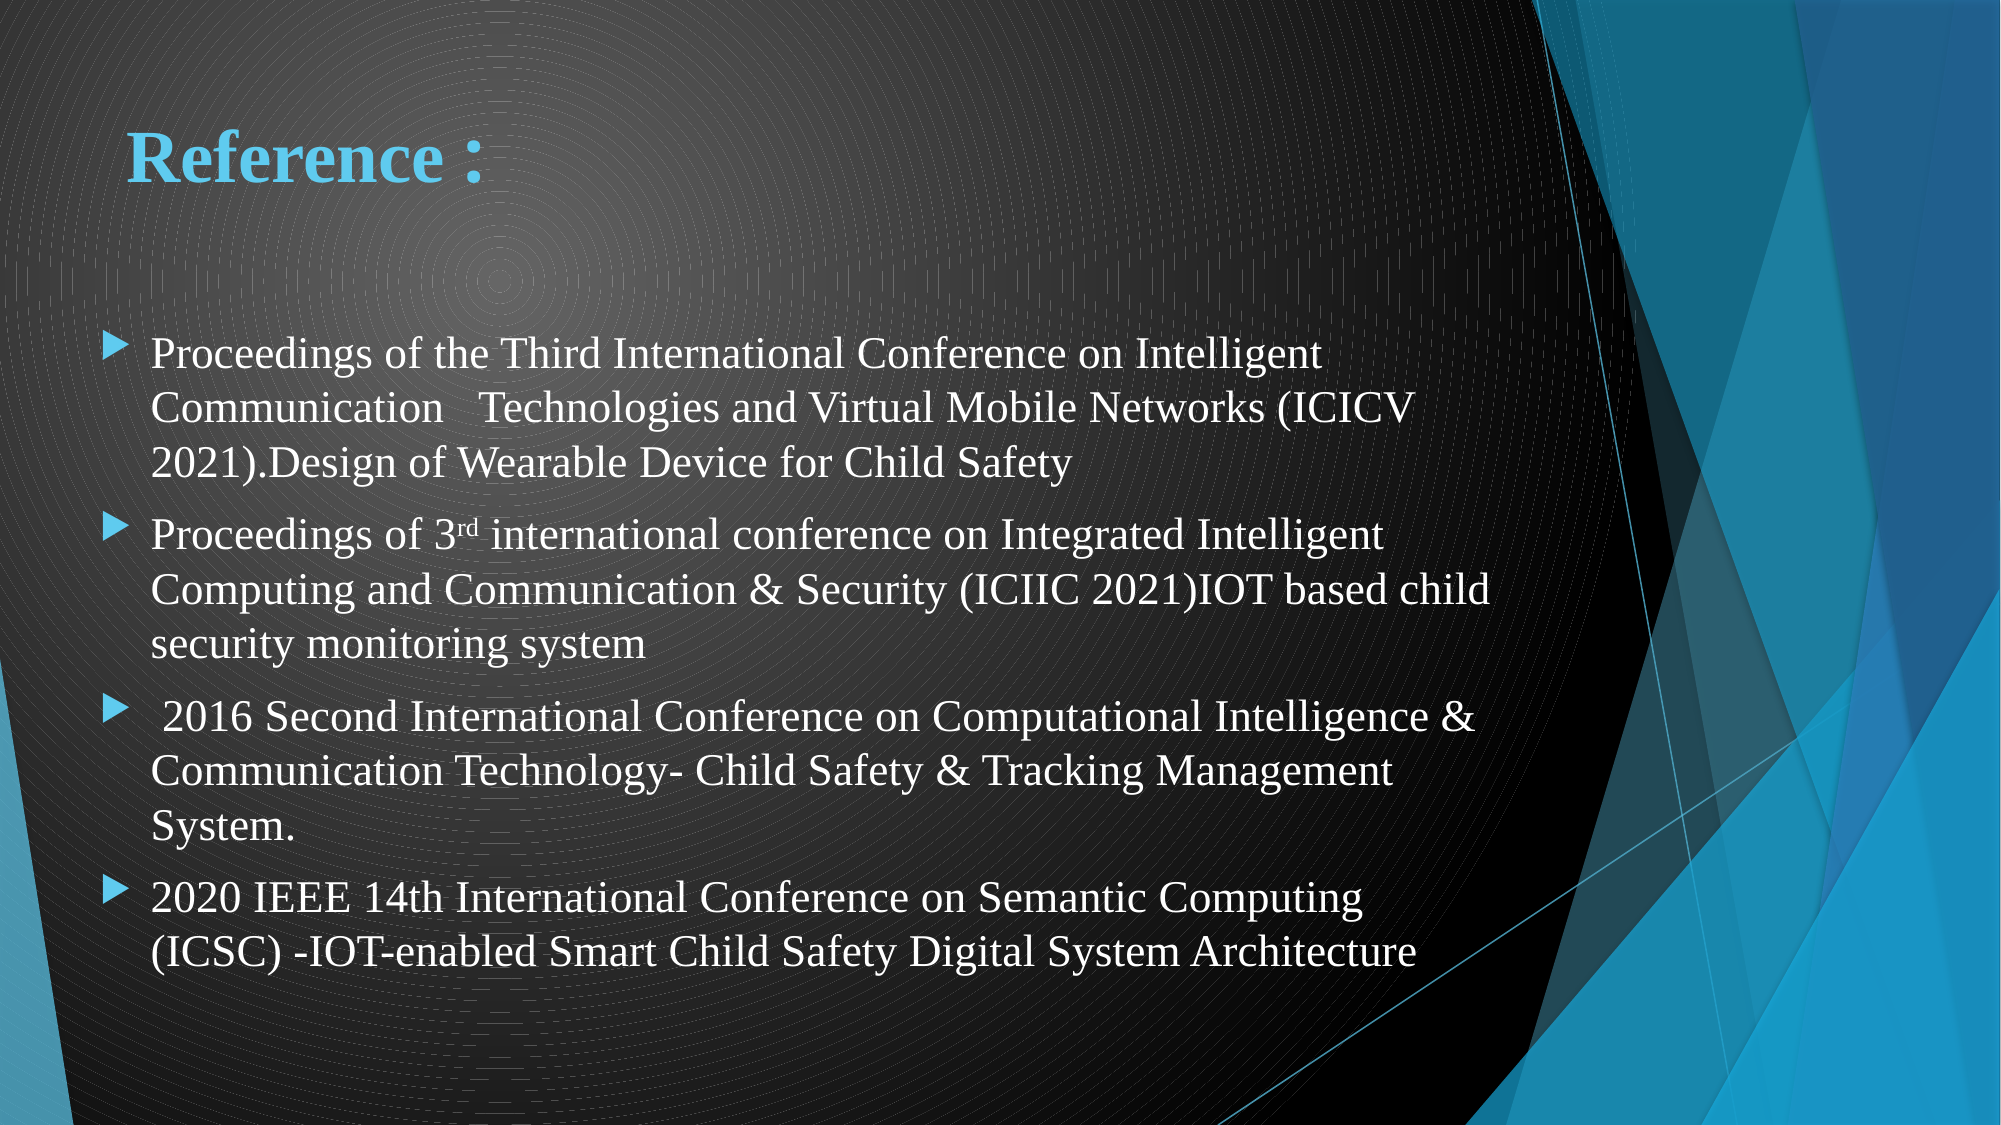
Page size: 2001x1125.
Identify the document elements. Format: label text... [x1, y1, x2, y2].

title Reference : [111, 99, 1522, 247]
list Proceedings of the Third International Conference on Intelligent Communication Technologies and Virtual Mobile Networks (ICICV 2021).Design of Wearable Device for Child Safety Proceedings of 3rd international conference on Integrated Intelligent Computing and Communication & Security (ICIIC 2021)IOT based child security monitoring system 2016 Second International Conference on Computational Intelligence & Communication Technology- Child Safety & Tracking Management System. 2020 IEEE 14th International Conference on Semantic Computing (ICSC) -IOT-enabled Smart Child Safety Digital System Architecture [84, 247, 1522, 989]
